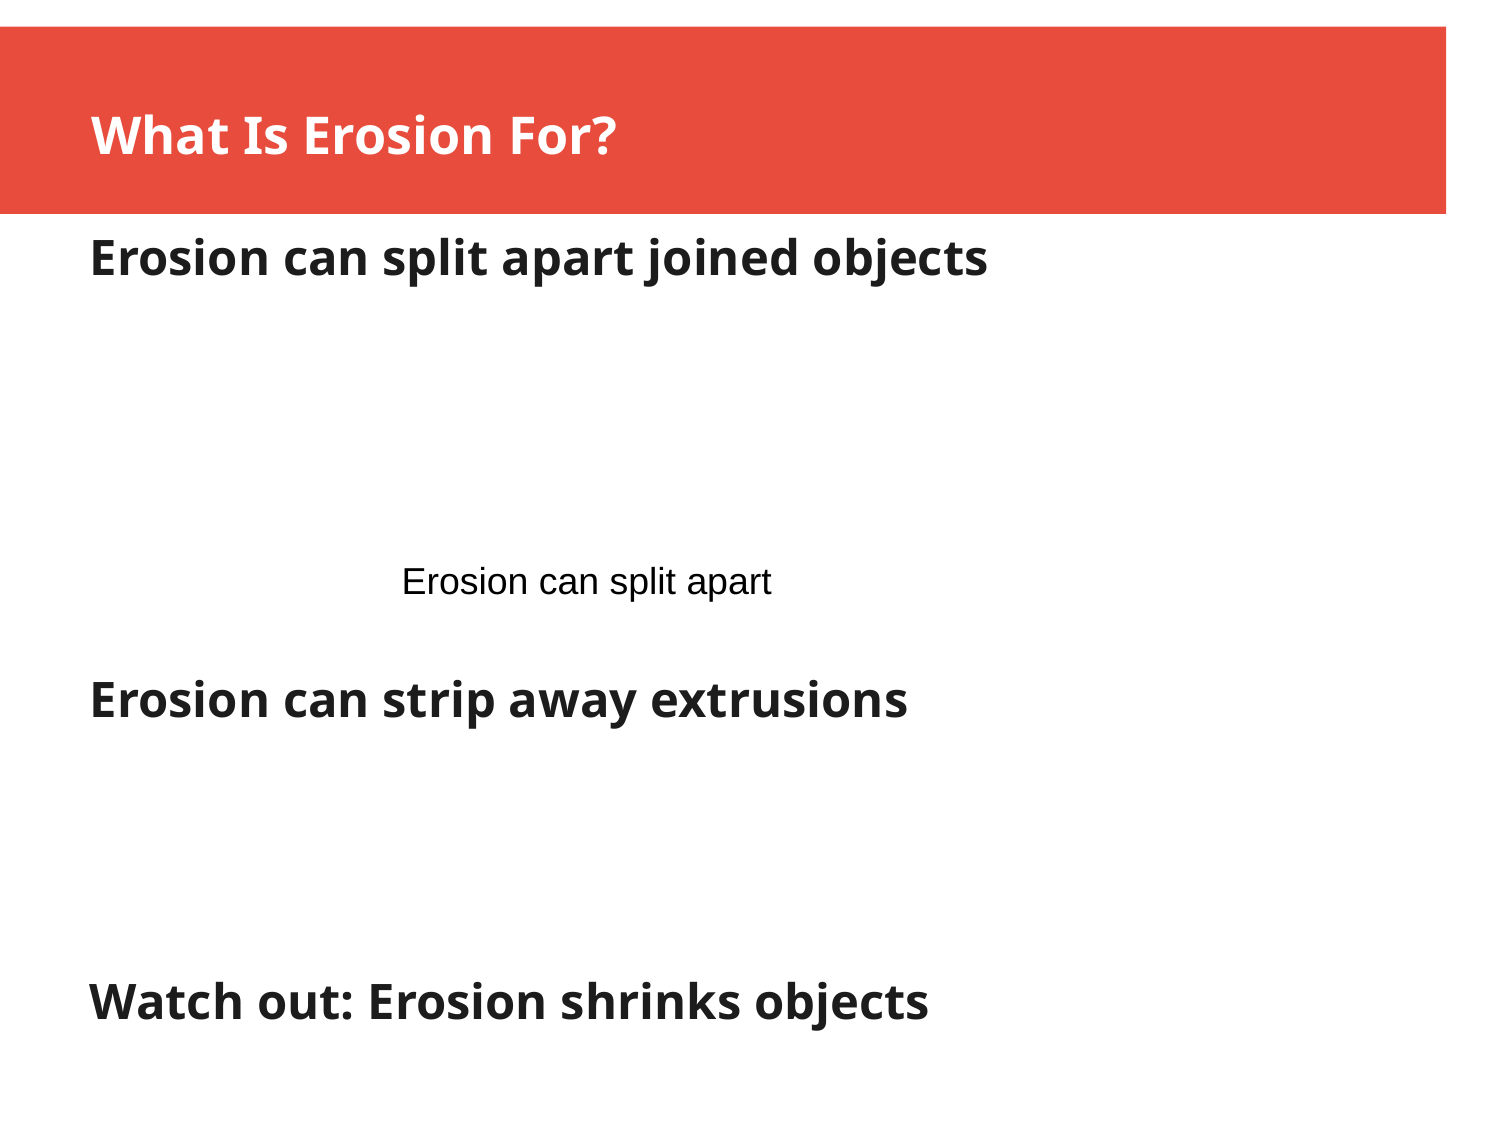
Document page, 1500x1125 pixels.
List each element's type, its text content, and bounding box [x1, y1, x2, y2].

text_box What Is Erosion For? [91, 88, 720, 165]
text_box Erosion can split apart joined objects Erosion can strip away extrusions Watch out: Erosion shrinks objects [75, 218, 1425, 1125]
text_box Erosion can split apart [386, 548, 798, 610]
